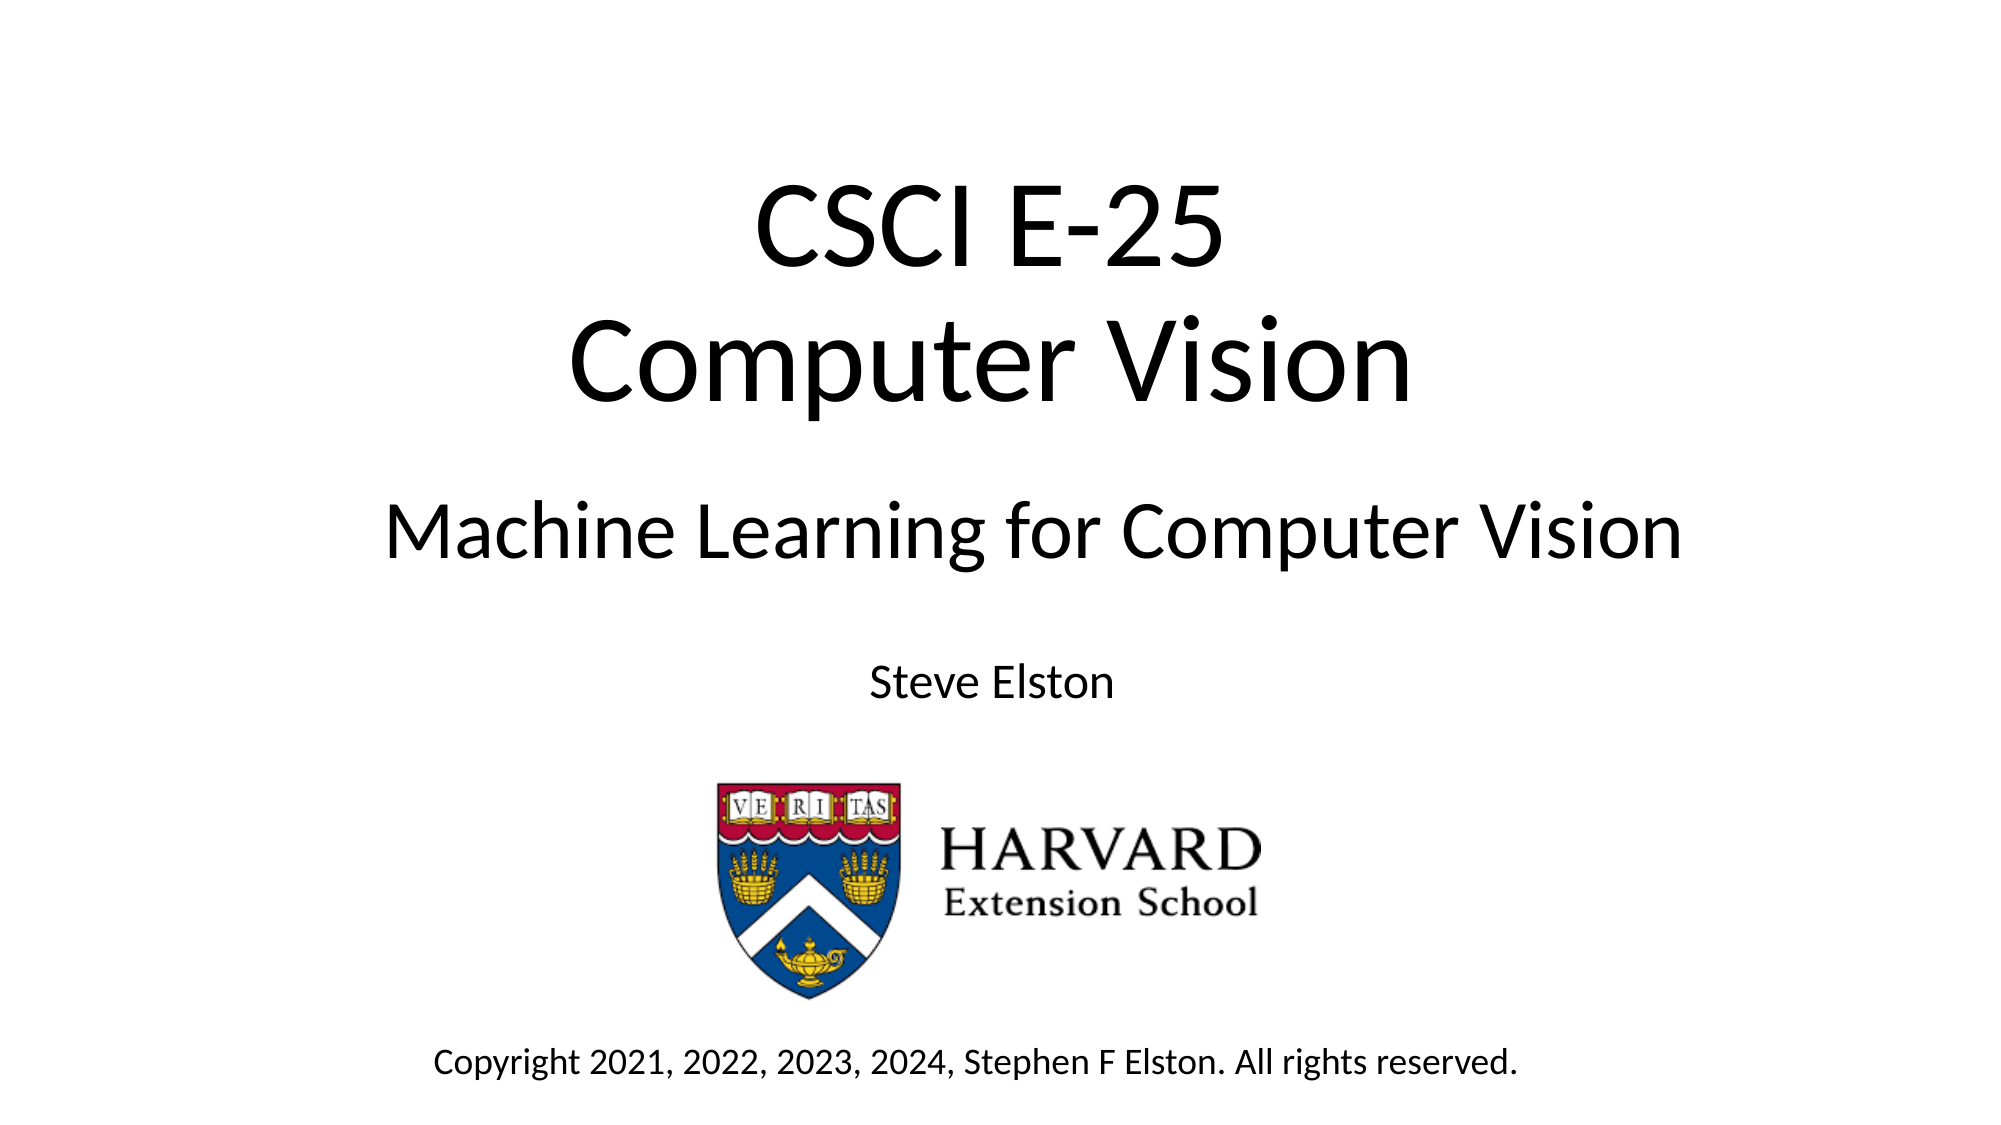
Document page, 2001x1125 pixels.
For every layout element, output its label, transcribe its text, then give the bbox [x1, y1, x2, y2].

picture [713, 779, 1261, 1005]
subtitle Steve Elston [242, 647, 1743, 729]
title CSCI E-25 Computer Vision [204, 44, 1780, 437]
text_box Copyright 2021, 2022, 2023, 2024, Stephen F Elston. All rights reserved. [226, 1034, 1727, 1116]
text_box Machine Learning for Computer Vision [129, 467, 1940, 583]
